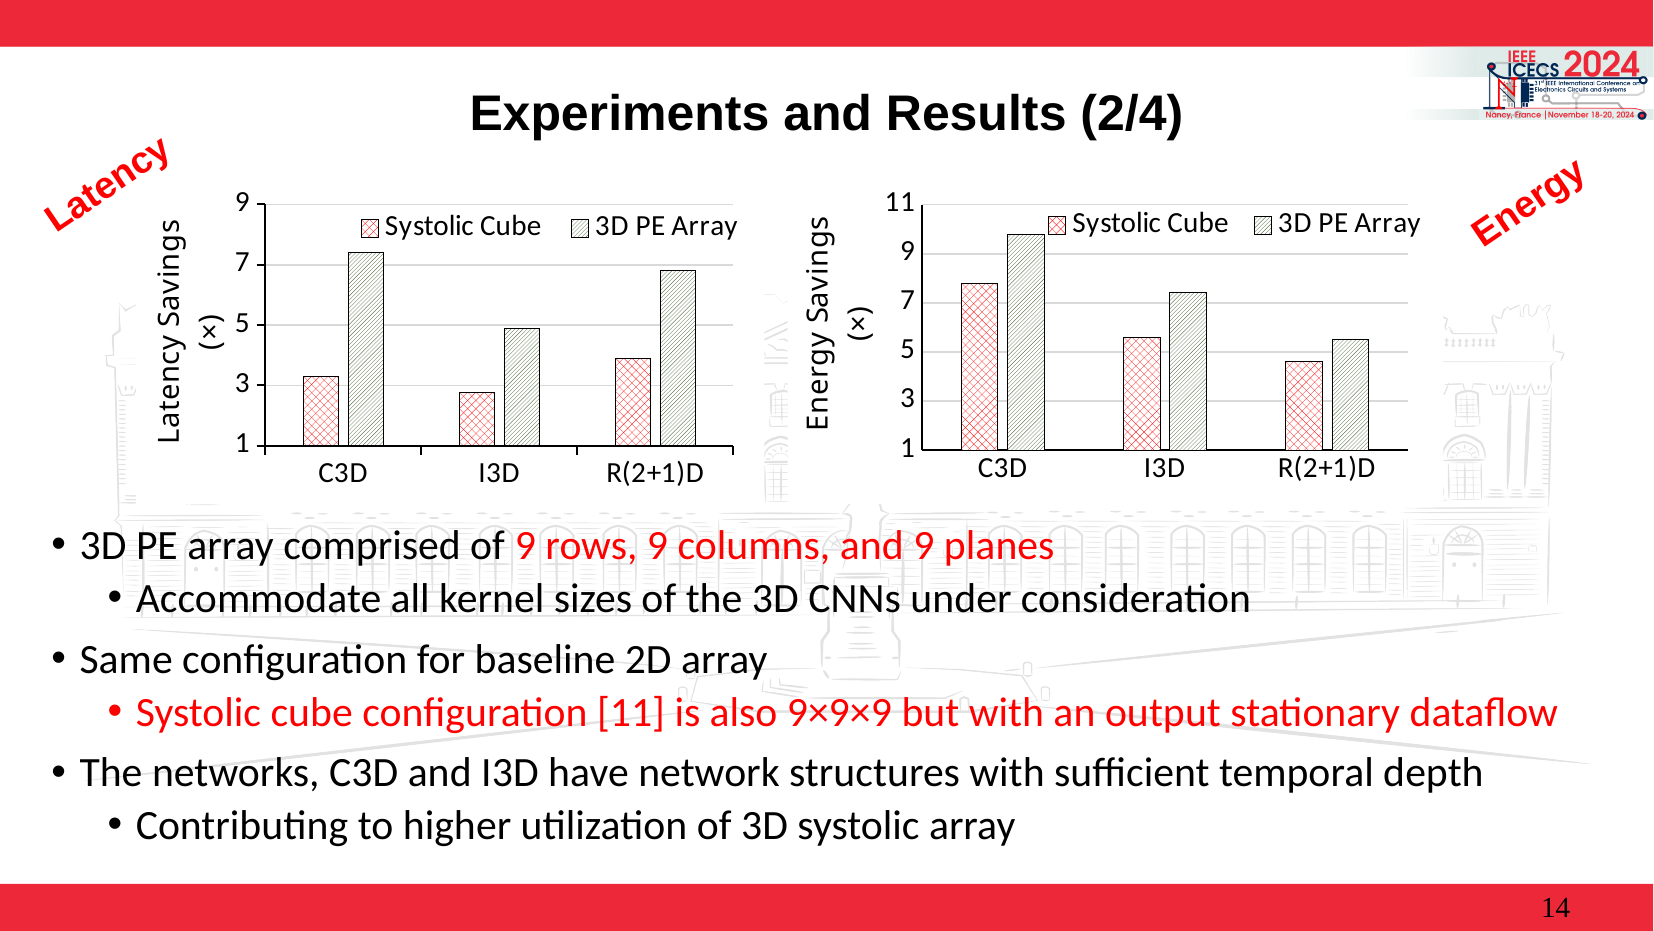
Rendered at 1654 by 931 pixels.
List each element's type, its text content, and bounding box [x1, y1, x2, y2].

title Experiments and Results (2/4) [82, 37, 1571, 193]
list 3D PE array comprised of 9 rows, 9 columns, and 9 planes Accommodate all kernel sizes of the 3D CNNs under consideration Same configuration for baseline 2D array Systolic cube configuration [11] is also 9×9×9 but with an output stationary dataflow The networks, C3D and I3D have network structures with sufficient temporal depth Contributing to higher utilization of 3D systolic array [51, 523, 1610, 875]
slide_number 14 [1185, 888, 1571, 930]
text_box Energy [1445, 131, 1609, 269]
text_box Latency [18, 108, 194, 255]
chart [136, 175, 765, 505]
chart [787, 175, 1444, 505]
picture [0, 0, 1654, 931]
